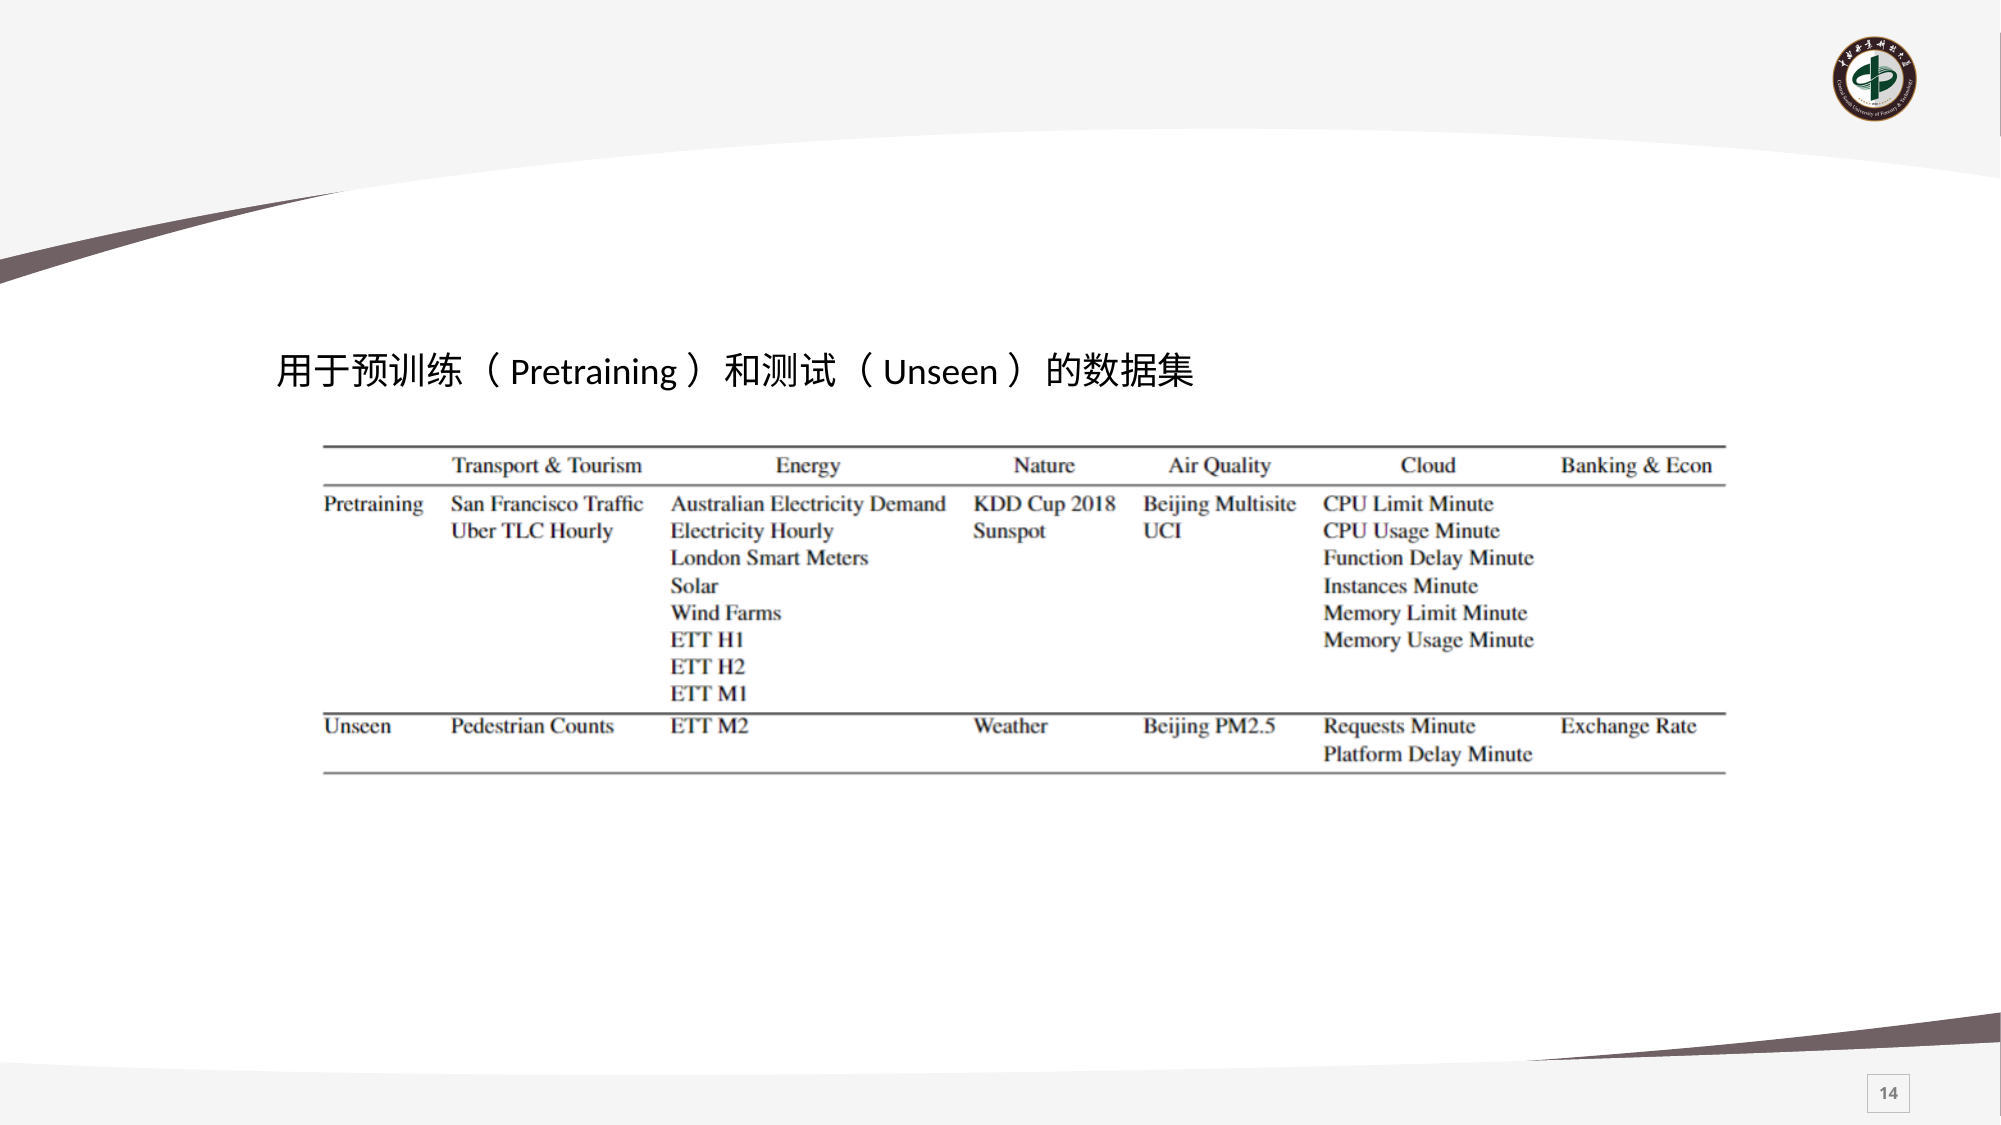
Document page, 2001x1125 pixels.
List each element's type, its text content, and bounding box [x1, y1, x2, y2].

picture [1831, 35, 1918, 123]
text_box 用于预训练（Pretraining）和测试（Unseen）的数据集 [261, 340, 1240, 400]
picture [261, 425, 1782, 788]
